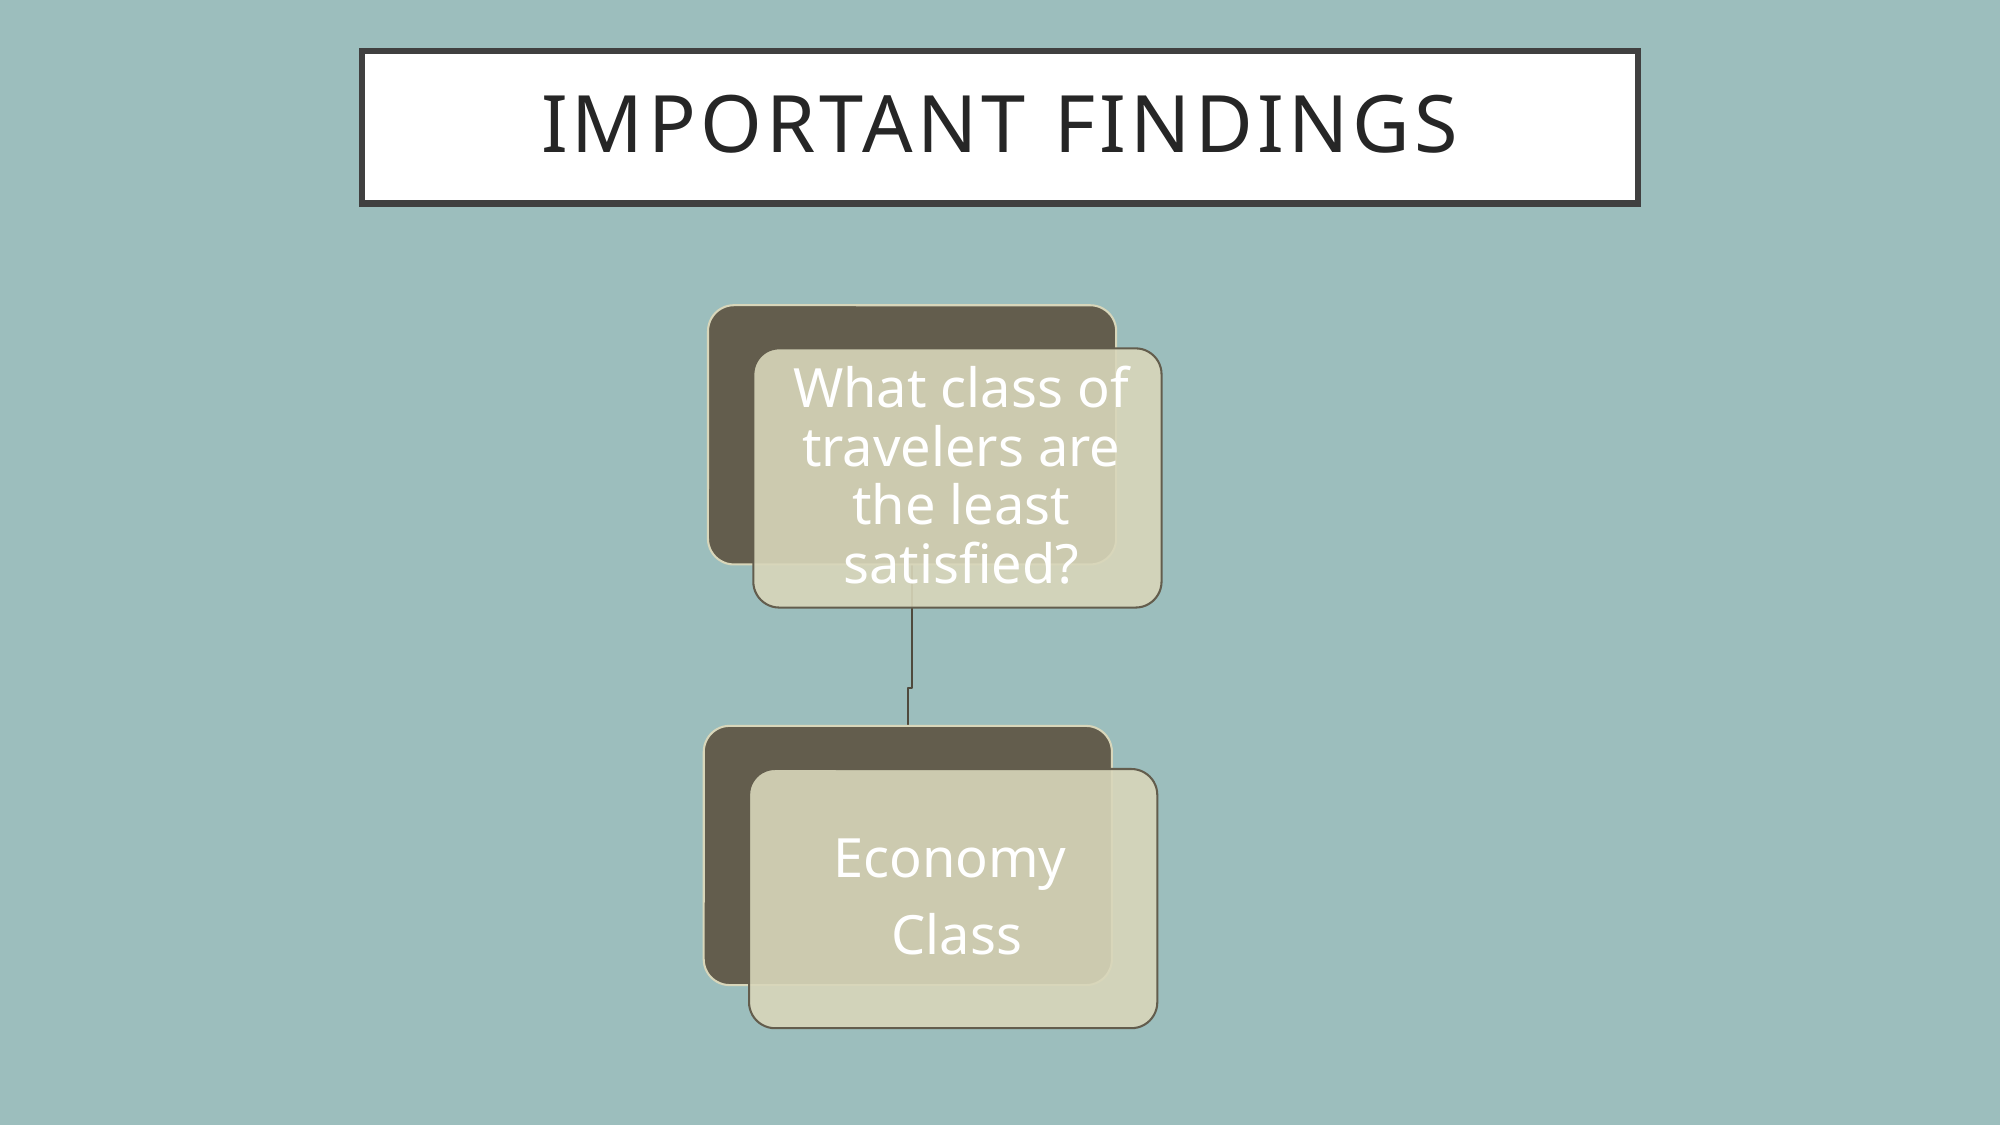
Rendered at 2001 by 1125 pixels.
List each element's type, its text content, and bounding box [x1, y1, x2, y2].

title Important findings [359, 48, 1641, 207]
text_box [203, 348, 1664, 1030]
